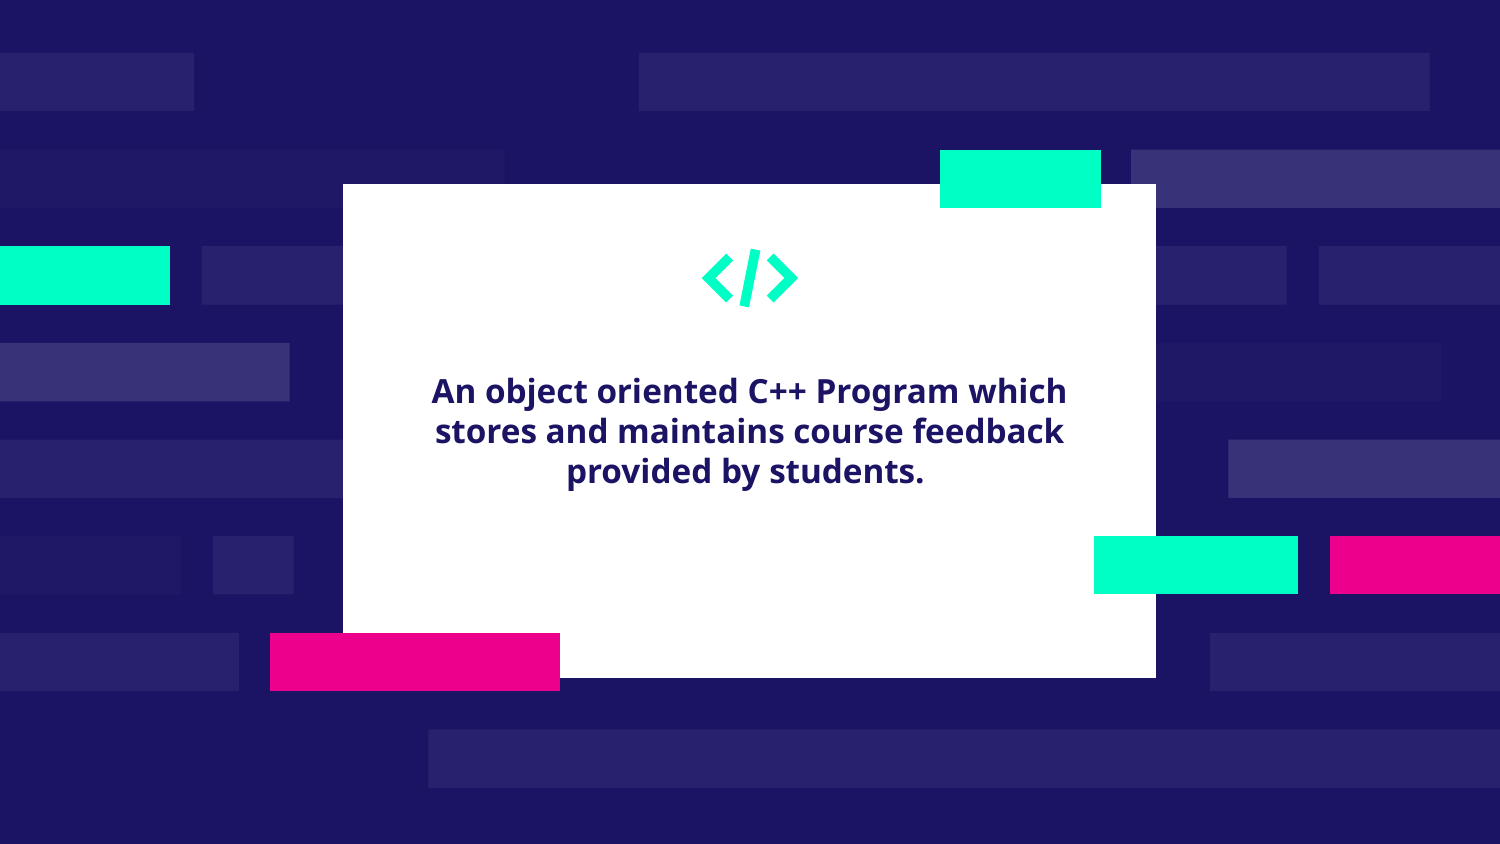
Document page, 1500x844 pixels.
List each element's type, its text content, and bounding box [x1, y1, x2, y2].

subtitle An object oriented C++ Program which stores and maintains course feedback provided by students. [413, 383, 1087, 517]
